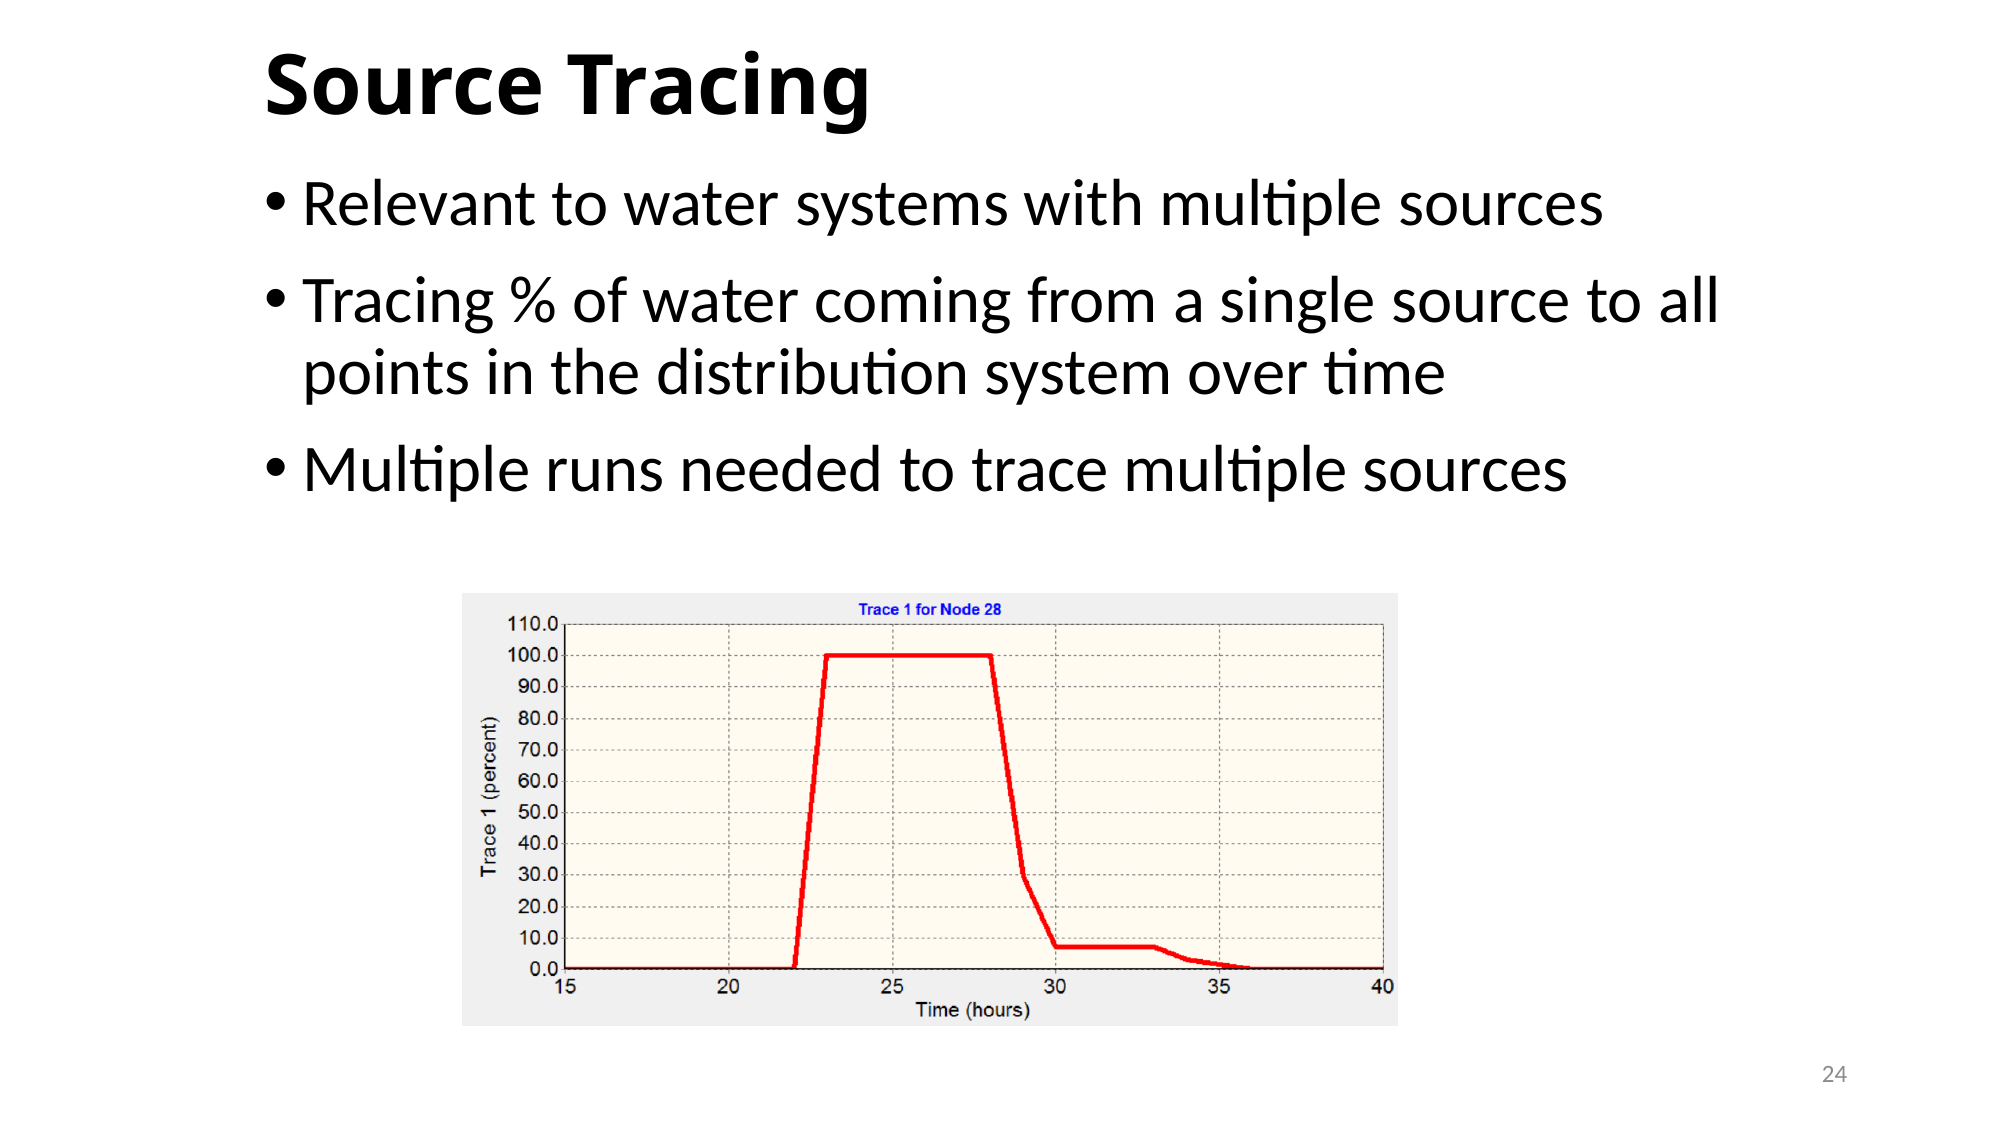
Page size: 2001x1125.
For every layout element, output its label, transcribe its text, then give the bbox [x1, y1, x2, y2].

list Relevant to water systems with multiple sources Tracing % of water coming from a single source to all points in the distribution system over time Multiple runs needed to trace multiple sources [249, 160, 1905, 628]
slide_number 24 [1412, 1042, 1863, 1103]
picture [462, 593, 1398, 1026]
title Source Tracing [249, 24, 1525, 150]
